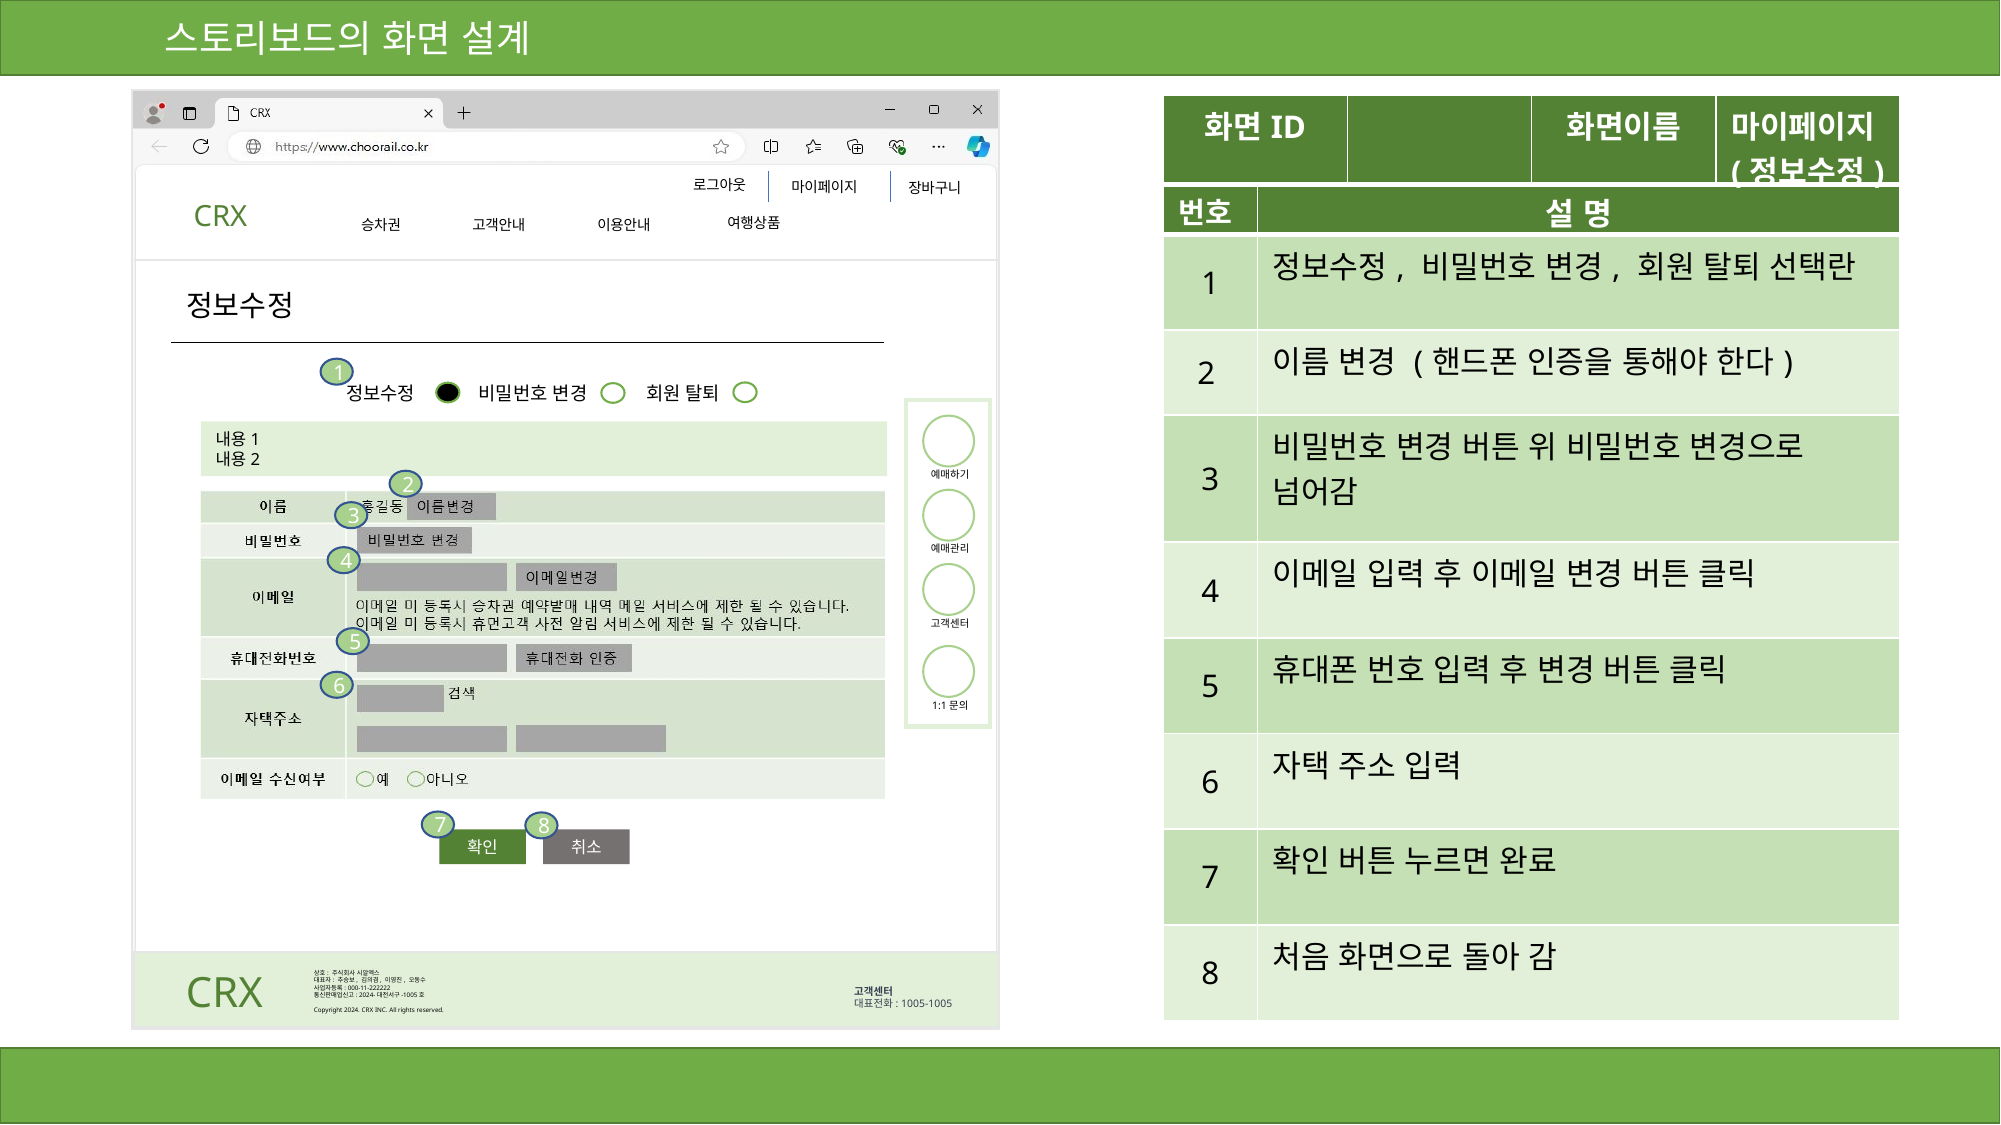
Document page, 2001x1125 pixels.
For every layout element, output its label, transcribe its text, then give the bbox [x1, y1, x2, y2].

table_cell 이메일 입력 후 이메일 변경 버튼 클릭 [1258, 543, 1899, 637]
table_header 화면이름 [1532, 96, 1715, 182]
table_header 화면ID [1164, 96, 1347, 182]
table_cell 4 [1164, 543, 1257, 637]
table_cell 7 [1164, 830, 1257, 924]
text_box [0, 1047, 2000, 1124]
table_cell 비밀번호 변경 버튼 위 비밀번호 변경으로 넘어감 [1258, 416, 1899, 541]
table_cell 확인 버튼 누르면 완료 [1258, 830, 1899, 924]
table_header [1348, 96, 1531, 182]
table_cell 휴대폰 번호 입력 후 변경 버튼 클릭 [1258, 639, 1899, 733]
table_cell 3 [1164, 416, 1257, 541]
table_cell 8 [1164, 926, 1257, 1020]
table_cell 1 [1164, 237, 1257, 329]
table_header 번호 [1164, 187, 1257, 232]
table_cell 처음 화면으로 돌아 감 [1258, 926, 1899, 1020]
table_cell 5 [1164, 639, 1257, 733]
table_header 설 명 [1258, 187, 1899, 232]
table_cell 6 [1164, 734, 1257, 828]
table_cell 이름 변경 (핸드폰 인증을 통해야 한다) [1258, 331, 1899, 414]
table_cell 자택 주소 입력 [1258, 734, 1899, 828]
table_header 마이페이지(정보수정) [1717, 96, 1899, 182]
text_box 스토리보드의 화면 설계 [0, 0, 2000, 76]
picture [132, 89, 1001, 1029]
table_cell 2 [1164, 331, 1257, 414]
table_cell 정보수정, 비밀번호 변경, 회원 탈퇴 선택란 [1258, 237, 1899, 329]
